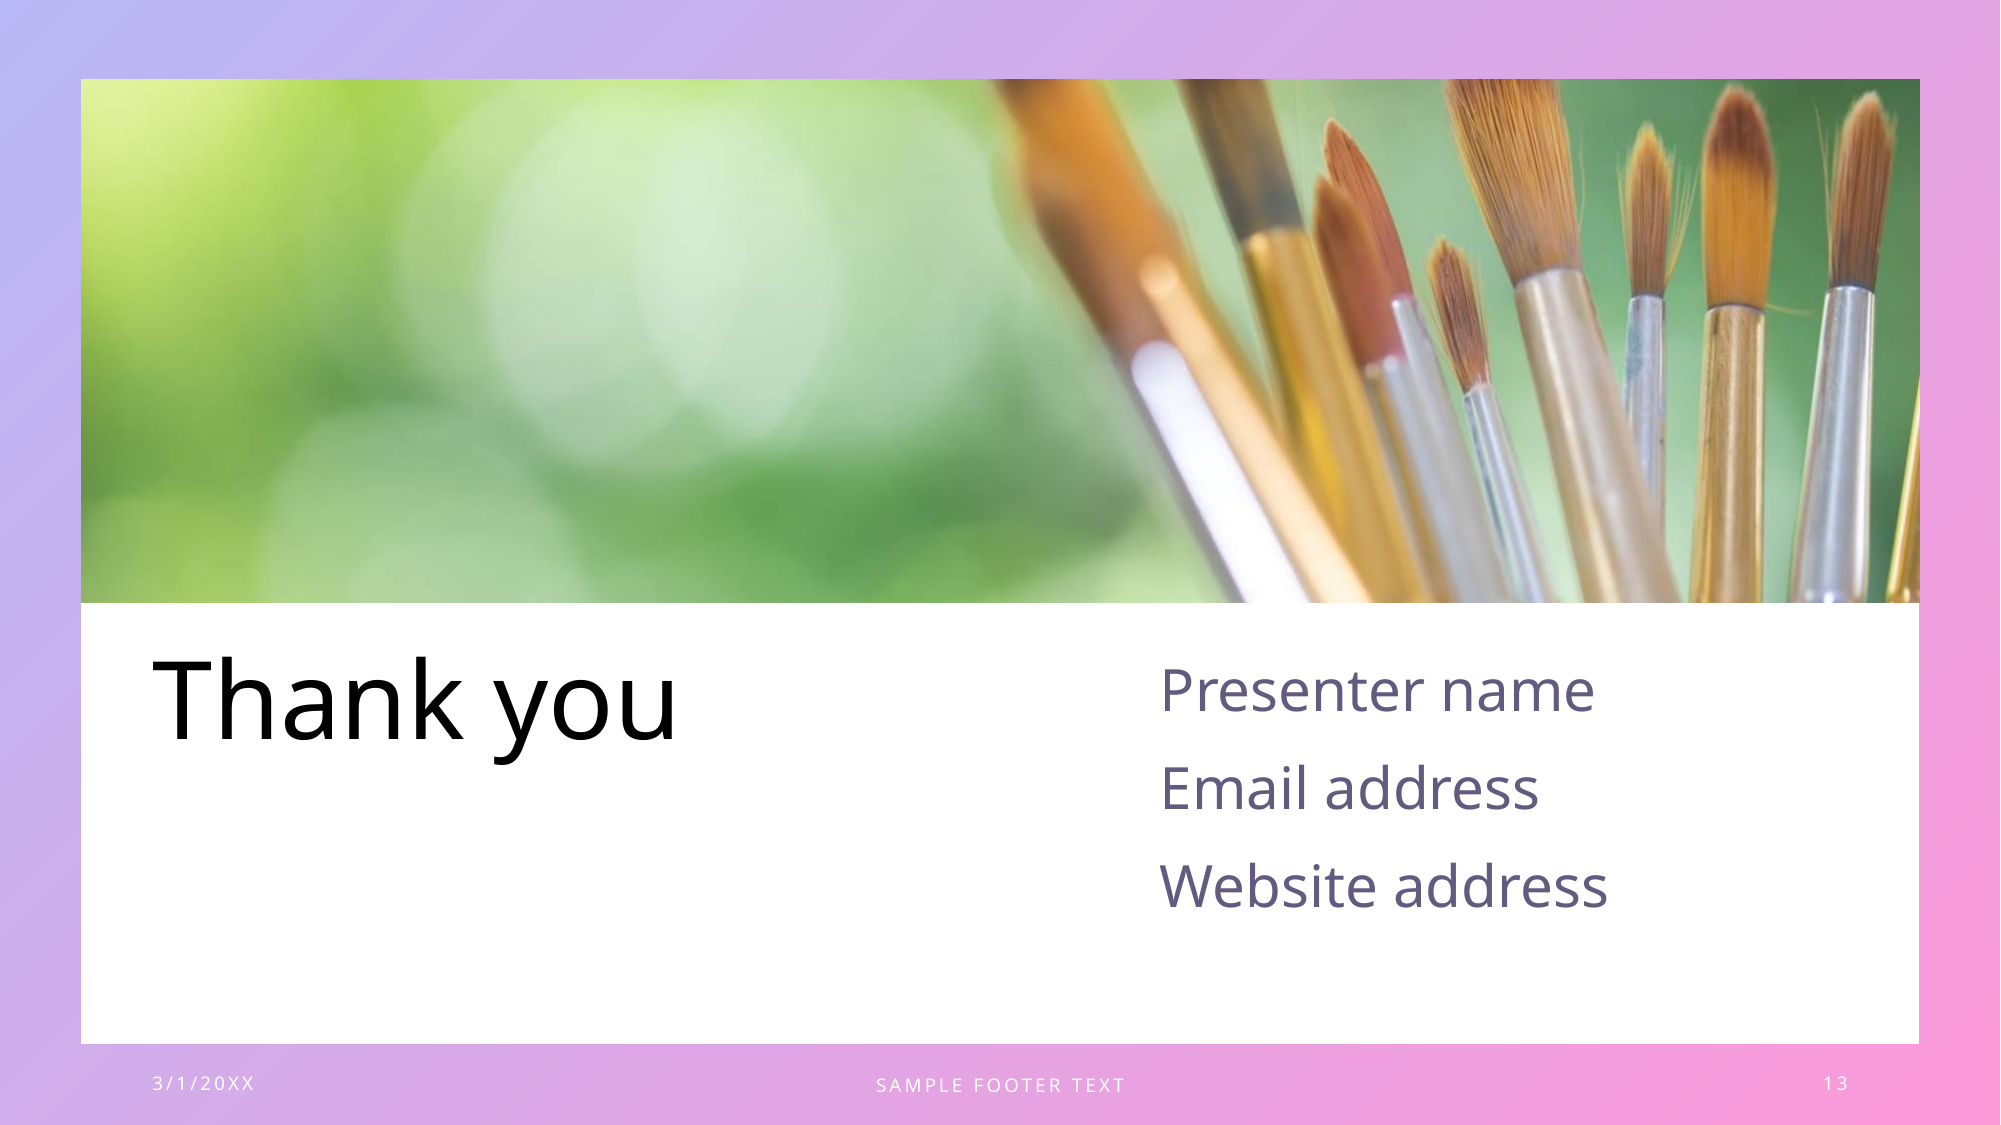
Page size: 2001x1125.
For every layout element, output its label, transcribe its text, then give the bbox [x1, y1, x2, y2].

title Thank you [138, 638, 1121, 1020]
picture [80, 79, 1920, 603]
footer SAMPLE FOOTER TEXT [662, 1054, 1338, 1115]
slide_number 13 [1412, 1054, 1863, 1115]
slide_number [137, 1052, 588, 1113]
list Presenter name Email address Website address [1144, 638, 1863, 1020]
